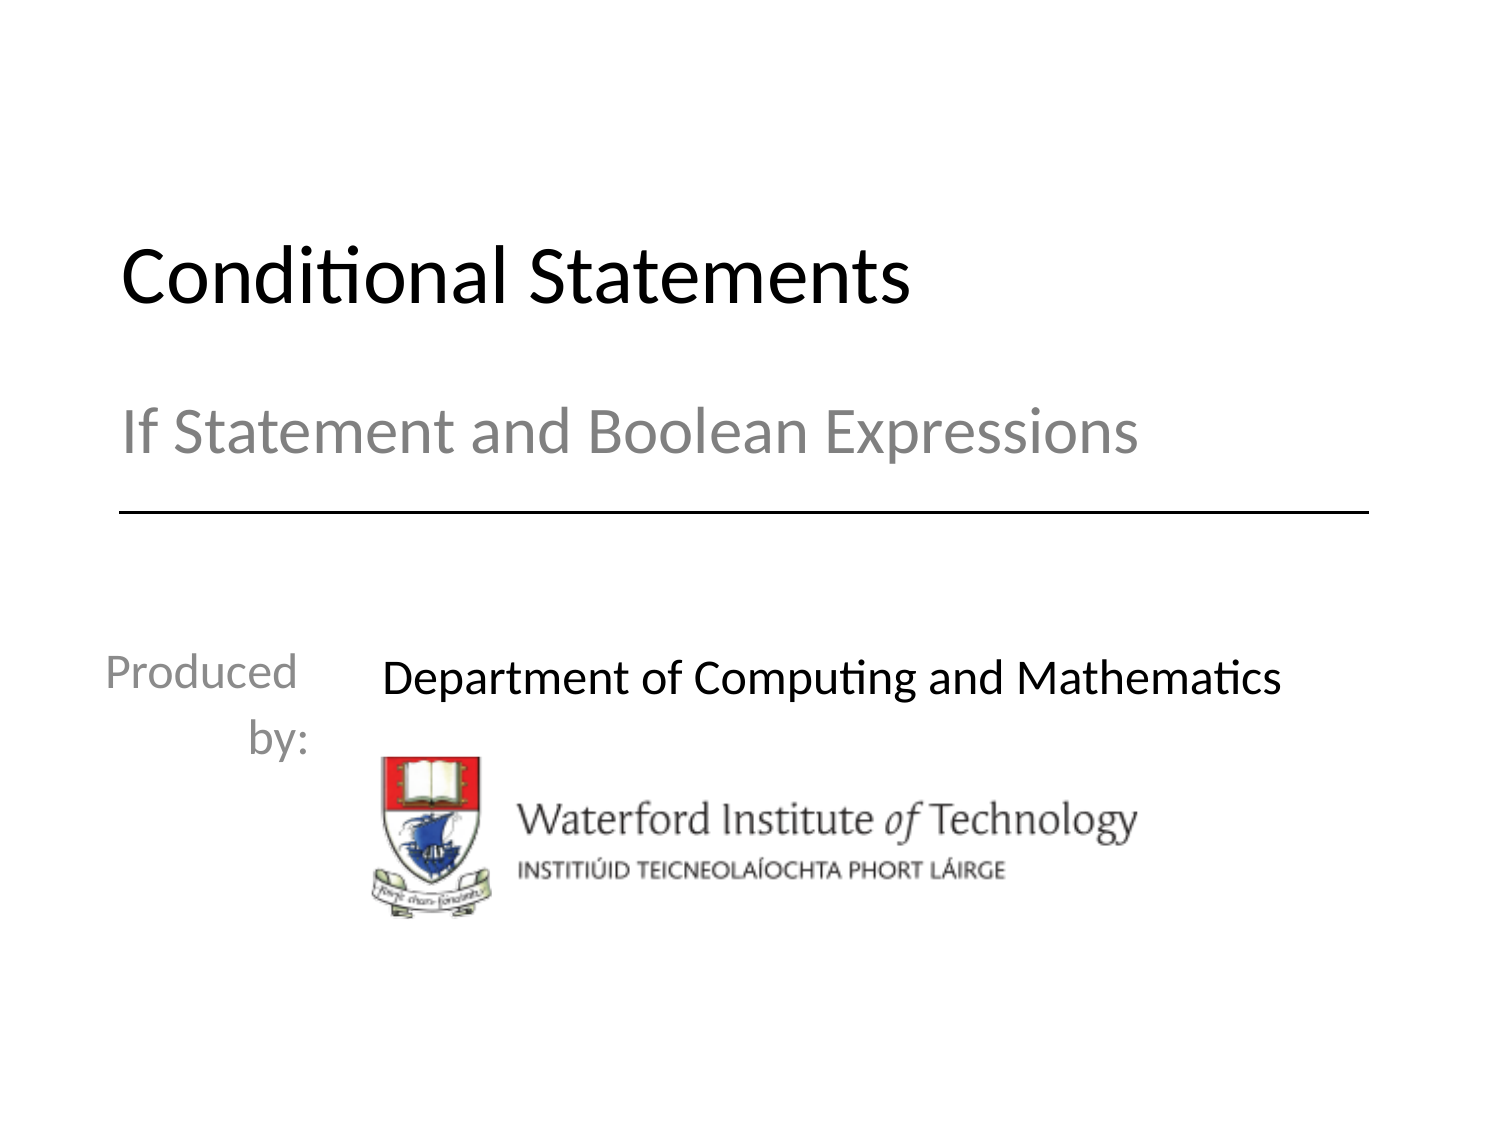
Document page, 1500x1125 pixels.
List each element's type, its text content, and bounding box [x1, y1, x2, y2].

title Conditional Statements [106, 149, 1382, 349]
picture [362, 749, 1142, 926]
subtitle Produced by: [18, 624, 325, 800]
text_box Department of Computing and Mathematics [367, 636, 1313, 712]
text_box If Statement and Boolean Expressions [106, 349, 1382, 504]
